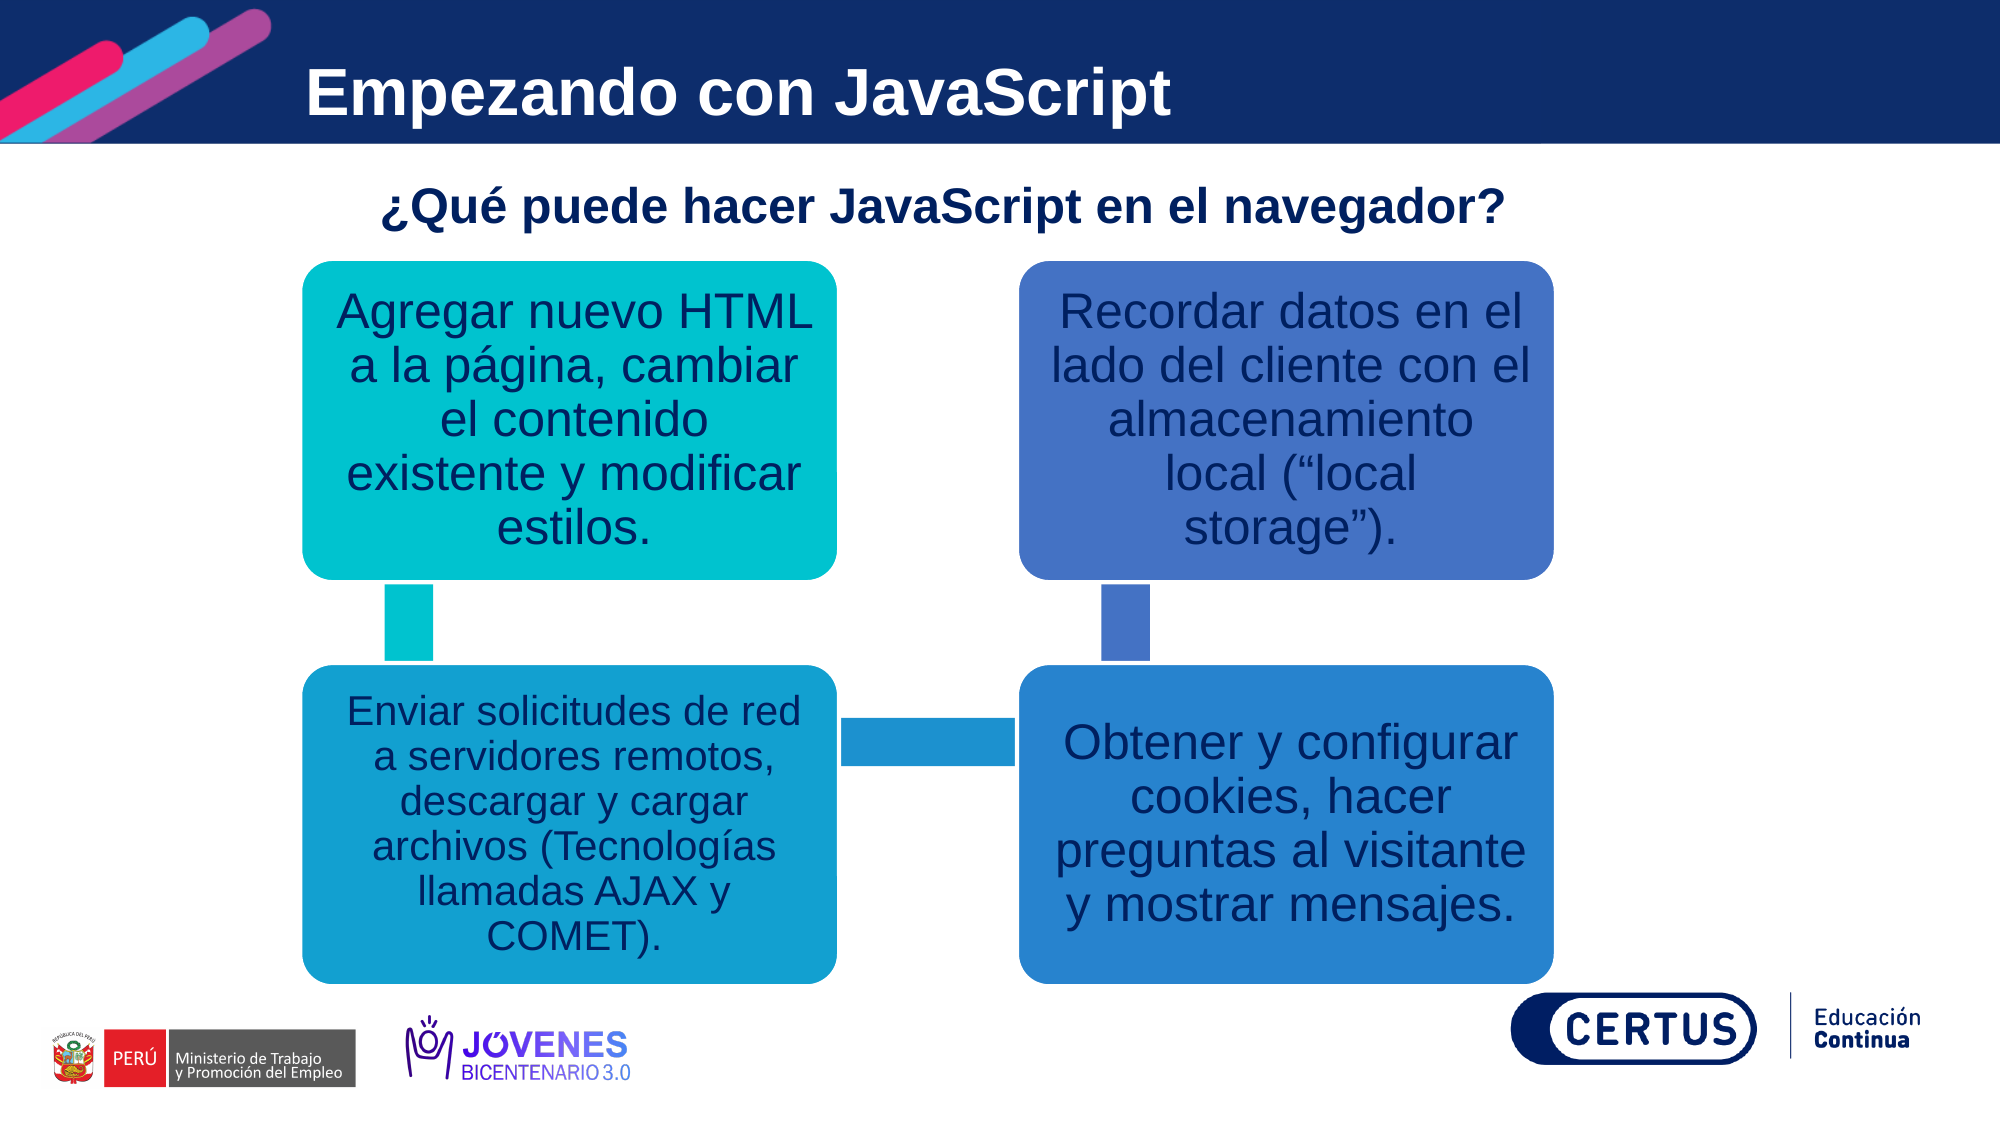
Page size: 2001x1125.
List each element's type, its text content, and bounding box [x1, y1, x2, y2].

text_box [41, 998, 632, 1115]
text_box ¿Qué puede hacer JavaScript en el navegador? [158, 156, 1579, 255]
title Empezando con JavaScript [290, 22, 1901, 144]
picture [1503, 964, 1959, 1103]
picture [0, 0, 1541, 144]
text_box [0, 258, 1877, 987]
